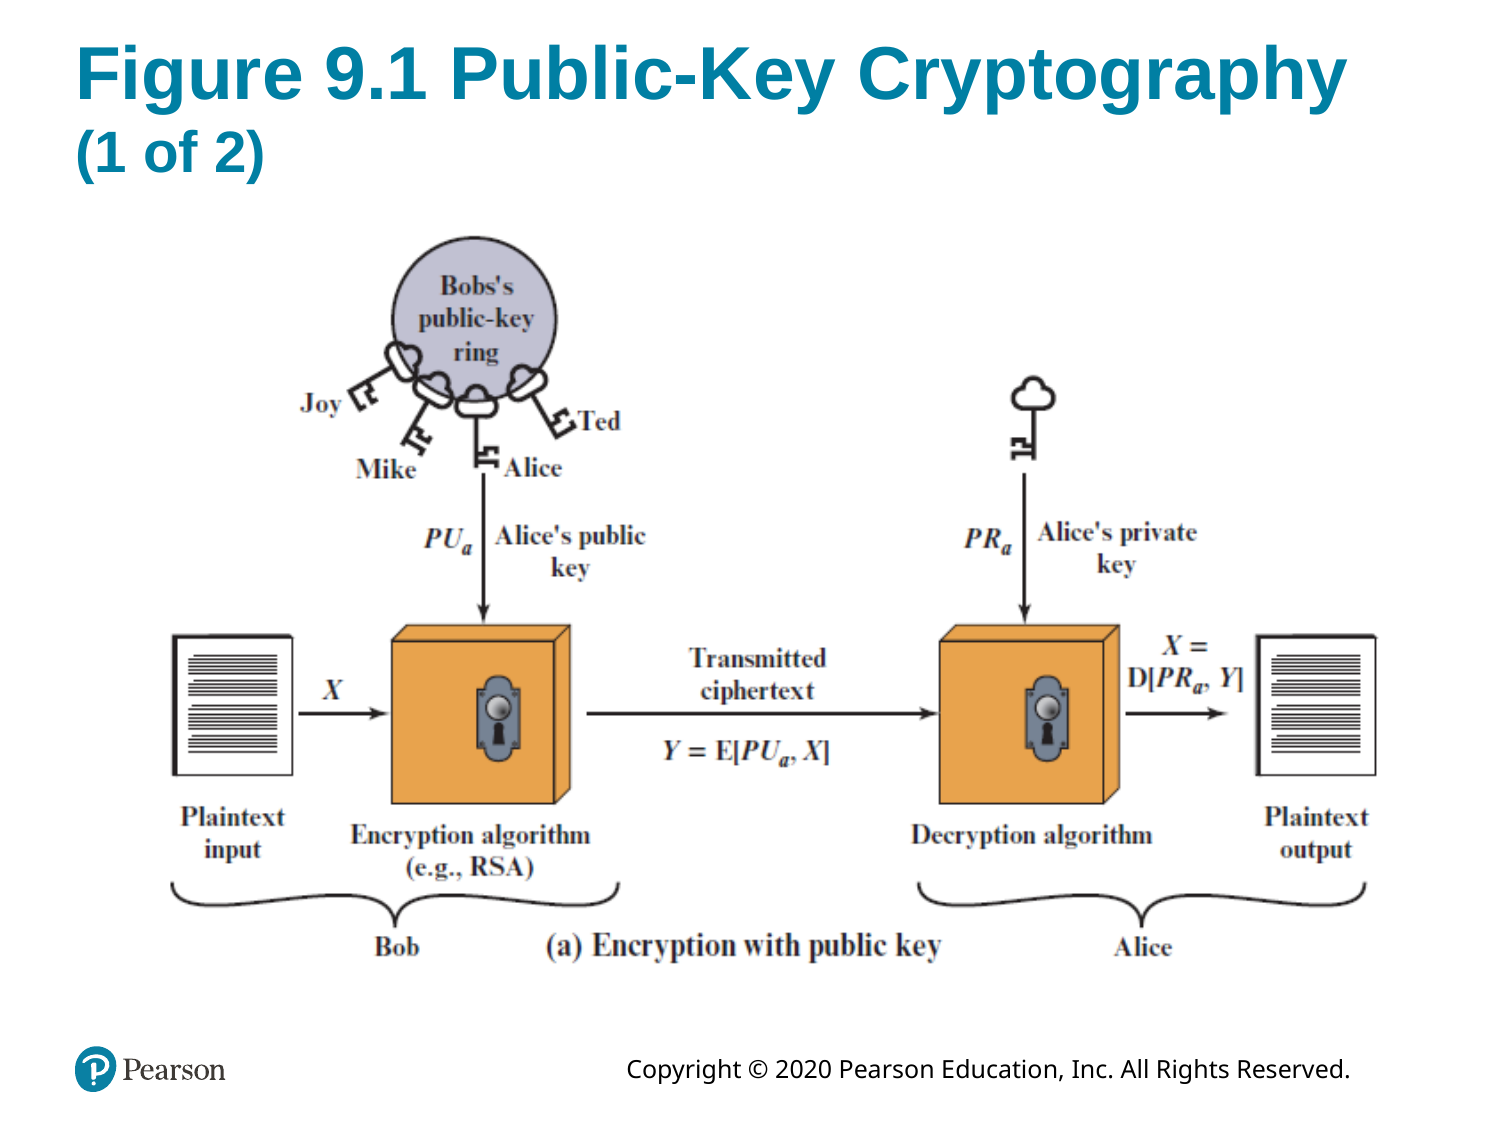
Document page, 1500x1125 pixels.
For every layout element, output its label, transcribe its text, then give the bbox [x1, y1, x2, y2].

picture [89, 224, 1408, 992]
title Figure 9.1 Public-Key Cryptography (1 of 2) [75, 0, 1425, 185]
